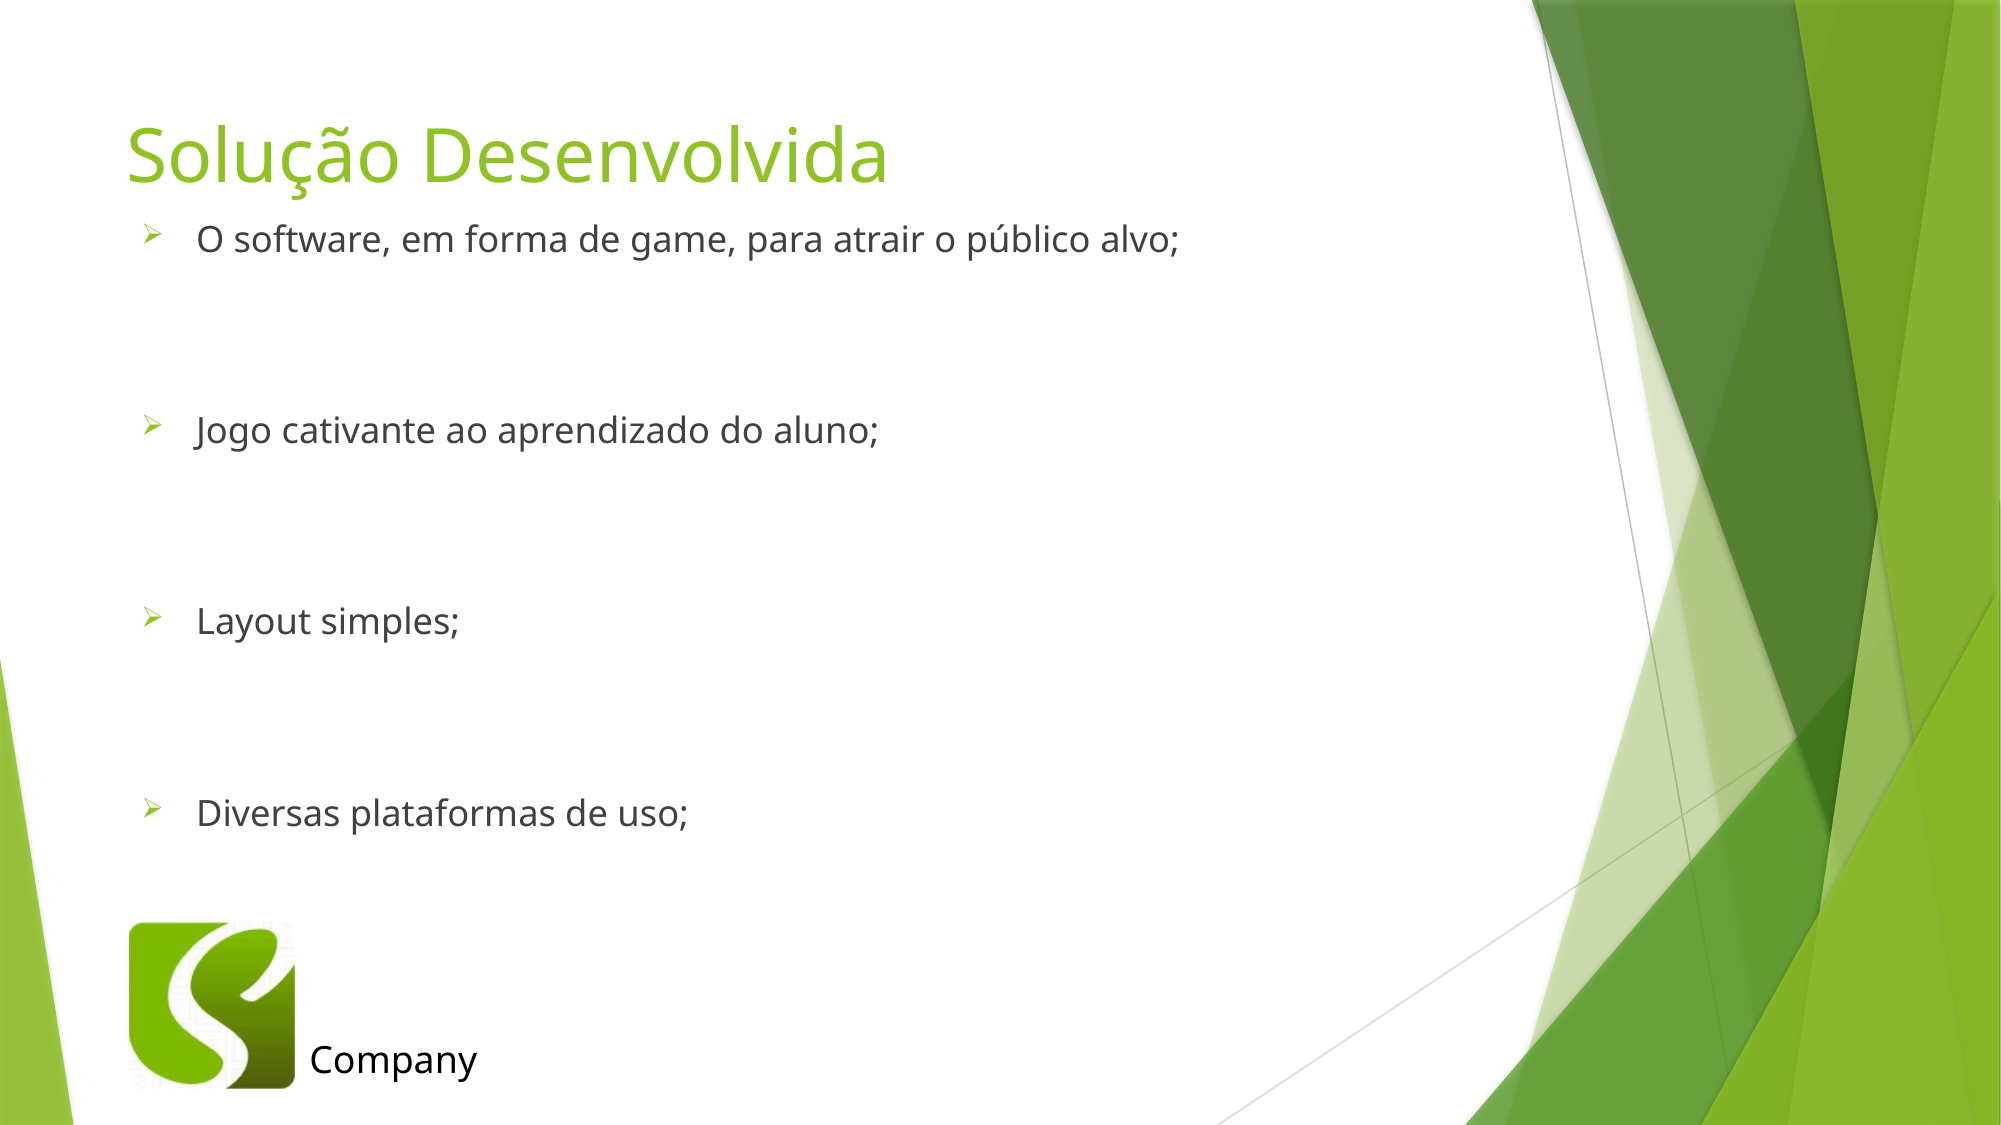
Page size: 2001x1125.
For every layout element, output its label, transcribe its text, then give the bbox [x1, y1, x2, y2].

title Solução Desenvolvida [111, 99, 1522, 317]
text_box Company [299, 1028, 604, 1088]
picture [128, 921, 296, 1090]
list O software, em forma de game, para atrair o público alvo; Jogo cativante ao aprendizado do aluno; Layout simples; Diversas plataformas de uso; [126, 208, 1537, 845]
